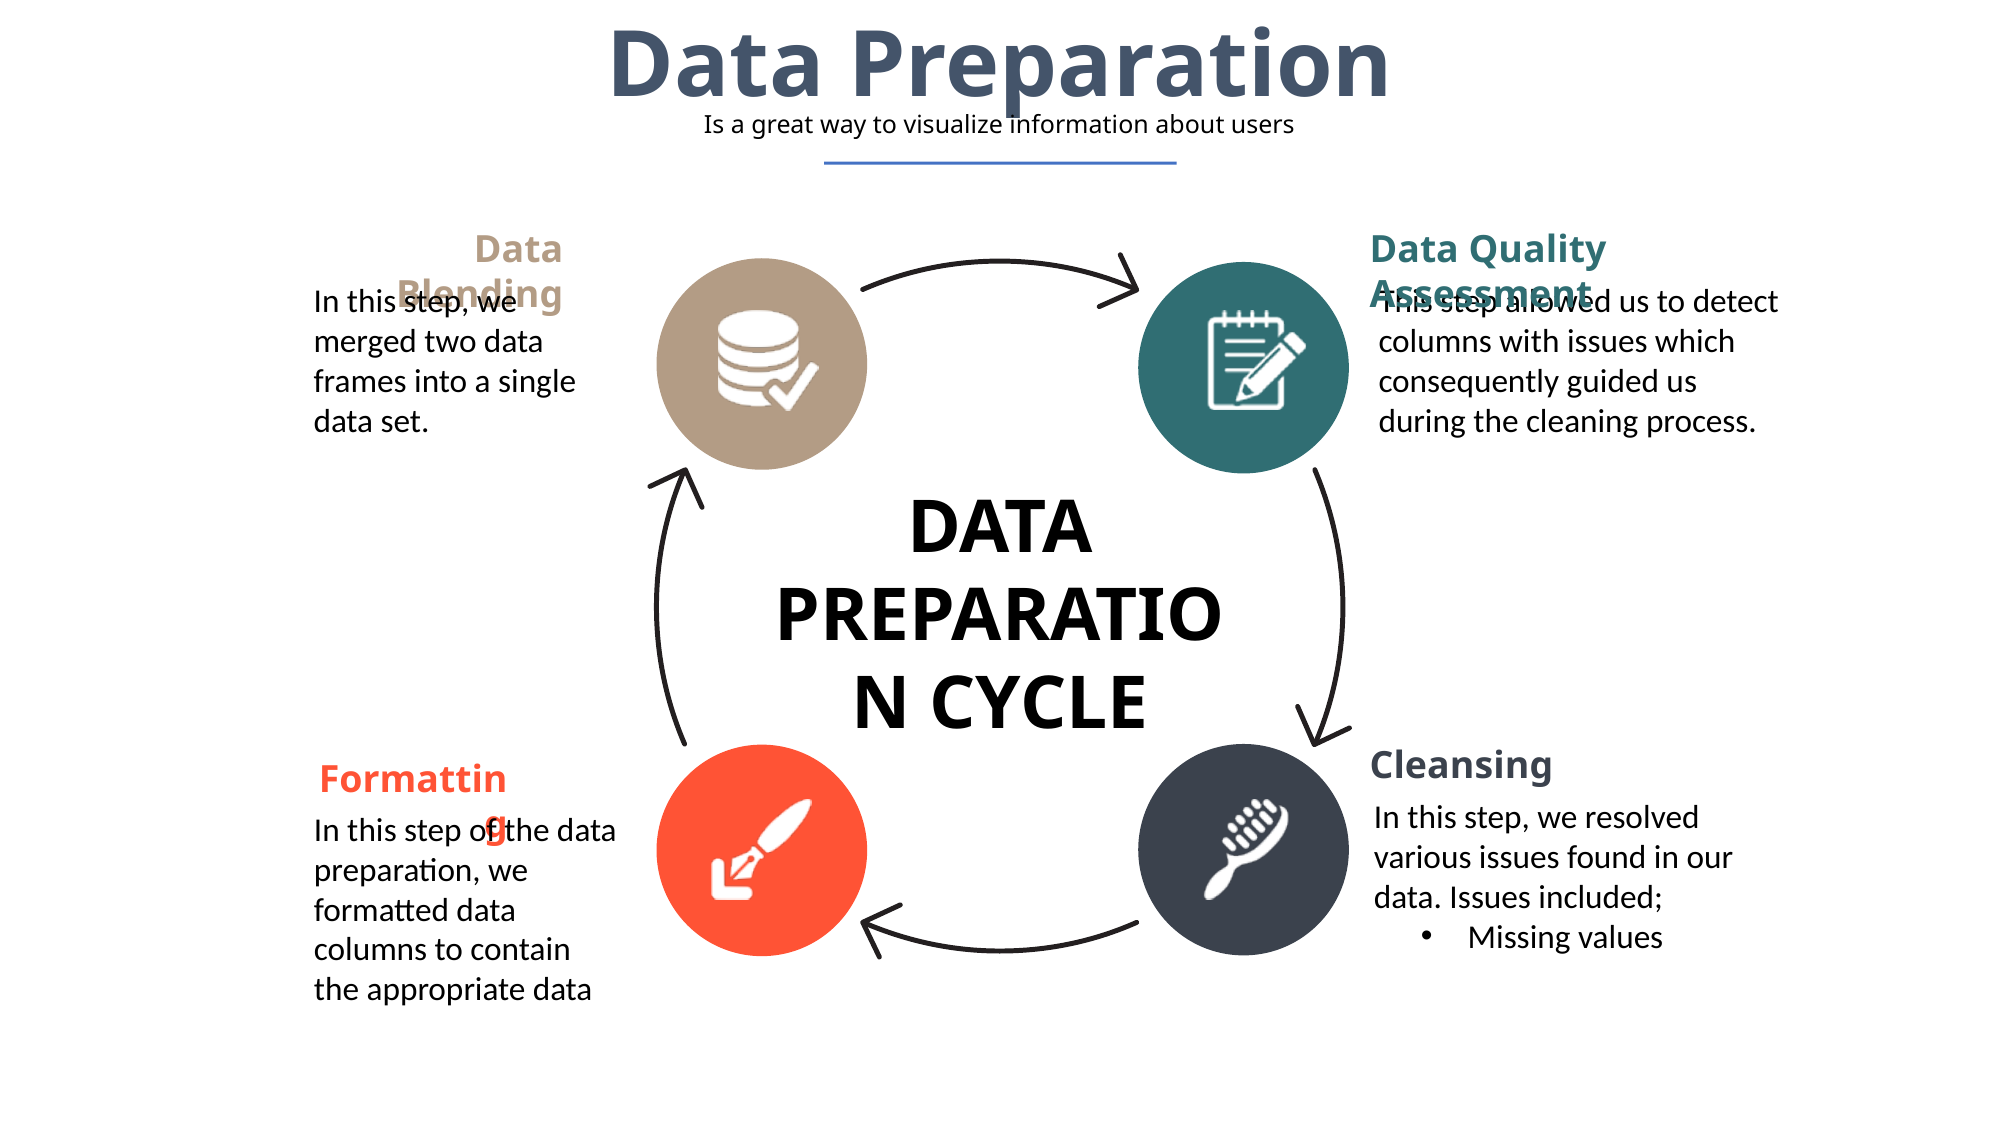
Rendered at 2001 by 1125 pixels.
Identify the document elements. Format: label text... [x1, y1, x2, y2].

text_box In this step, we resolved various issues found in our data. Issues included; Missing values [1358, 787, 1820, 974]
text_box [862, 254, 1137, 307]
text_box Cleansing [1369, 741, 1637, 808]
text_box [862, 904, 1137, 957]
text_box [64, 0, 1936, 165]
text_box Data Blending [313, 225, 564, 271]
text_box In this step of the data preparation, we formatted data columns to contain the appropriate data [299, 800, 639, 1015]
text_box [656, 744, 868, 957]
picture [718, 310, 819, 411]
text_box This step allowed us to detect columns with issues which consequently guided us during the cleaning process. [1363, 271, 1800, 478]
text_box Data Quality Assessment [1369, 225, 1831, 292]
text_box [649, 469, 703, 744]
picture [1206, 310, 1307, 410]
text_box [656, 258, 868, 470]
text_box DATA PREPARATION CYCLE [746, 480, 1254, 746]
picture [711, 799, 812, 900]
text_box In this step, we merged two data frames into a single data set. [298, 271, 642, 447]
text_box [1138, 261, 1349, 474]
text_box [1297, 469, 1350, 745]
text_box Formatting [297, 754, 508, 808]
text_box [1138, 743, 1349, 956]
picture [1196, 799, 1297, 900]
